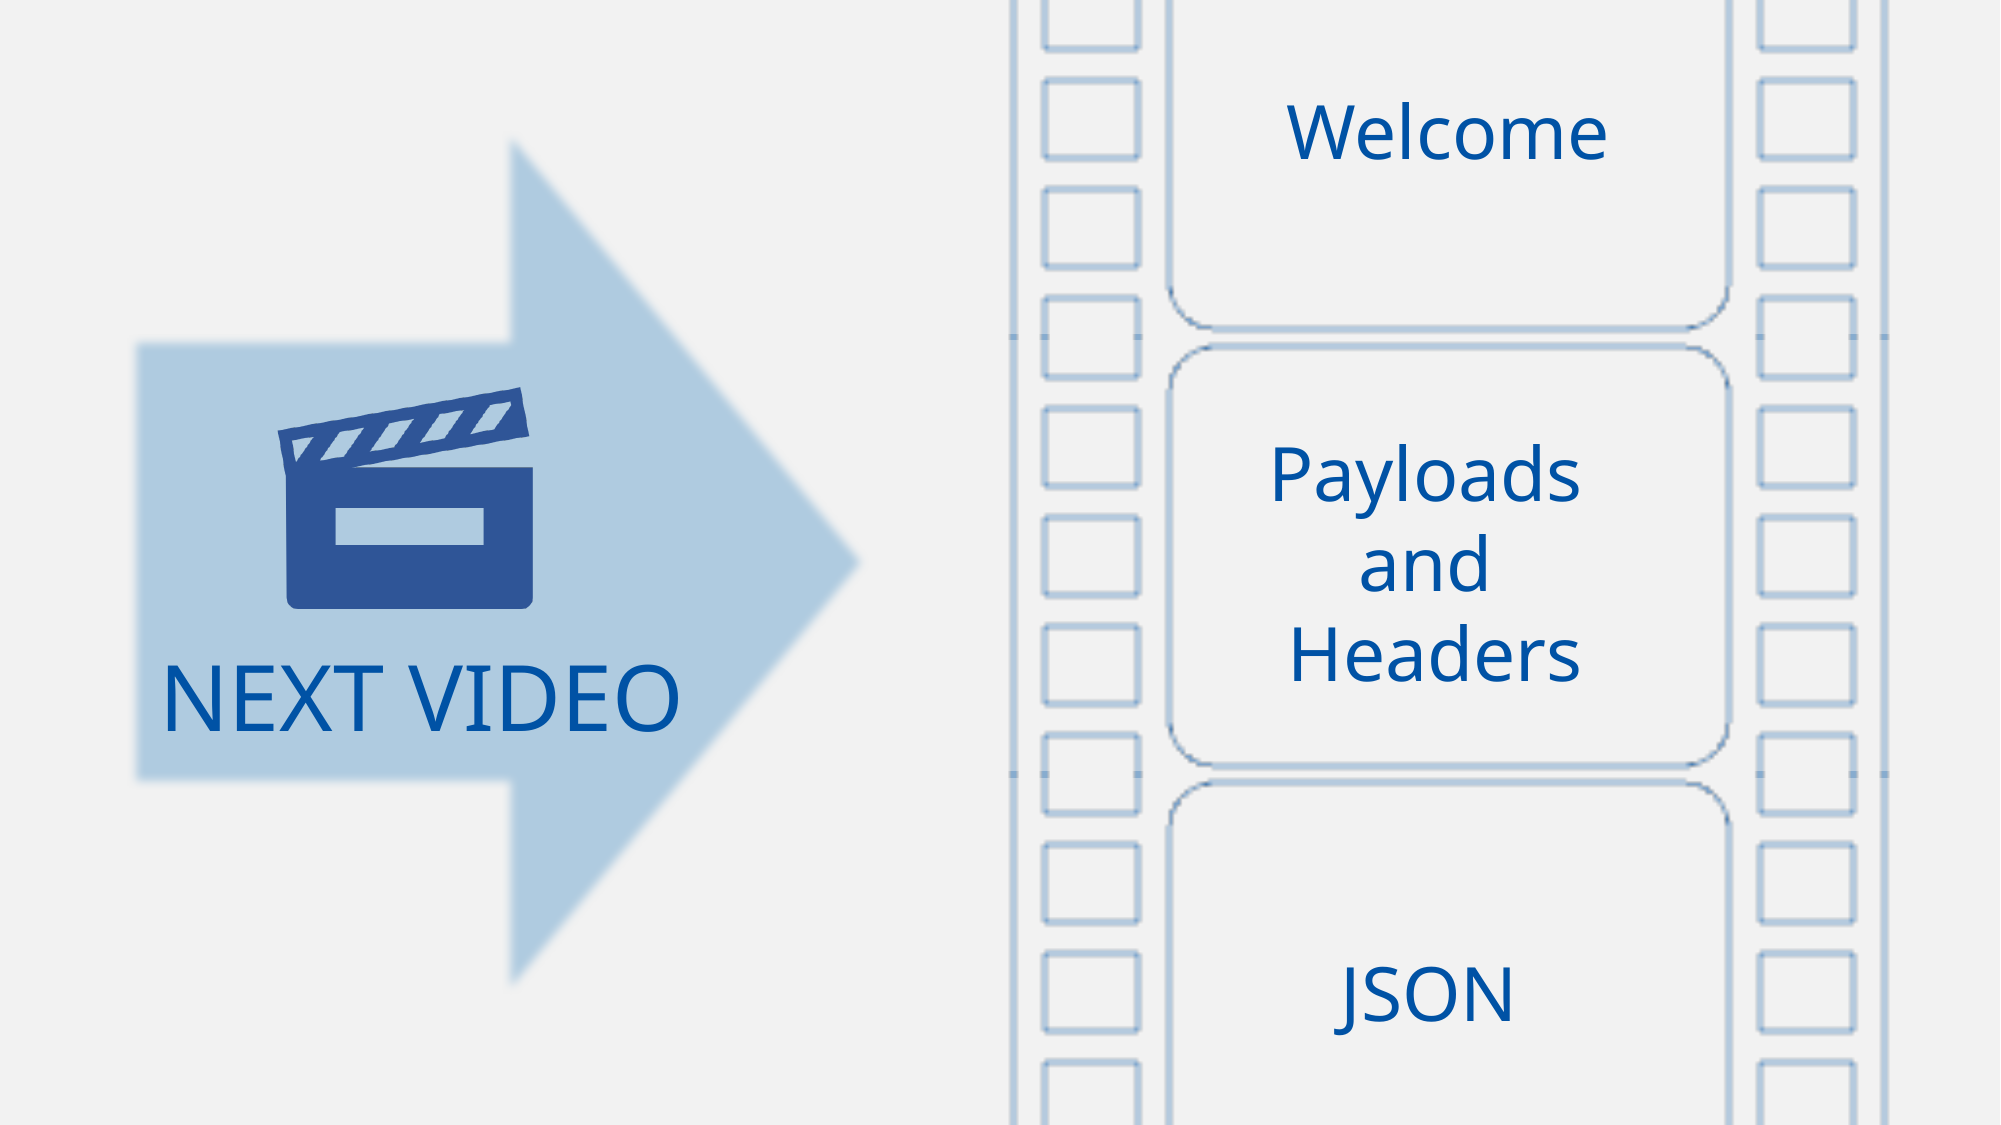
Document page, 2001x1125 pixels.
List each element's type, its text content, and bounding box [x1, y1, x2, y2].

text_box [510, 158, 662, 632]
text_box NEXT VIDEO [144, 632, 662, 758]
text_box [662, 0, 2000, 1125]
picture [257, 350, 553, 646]
text_box [143, 351, 662, 968]
